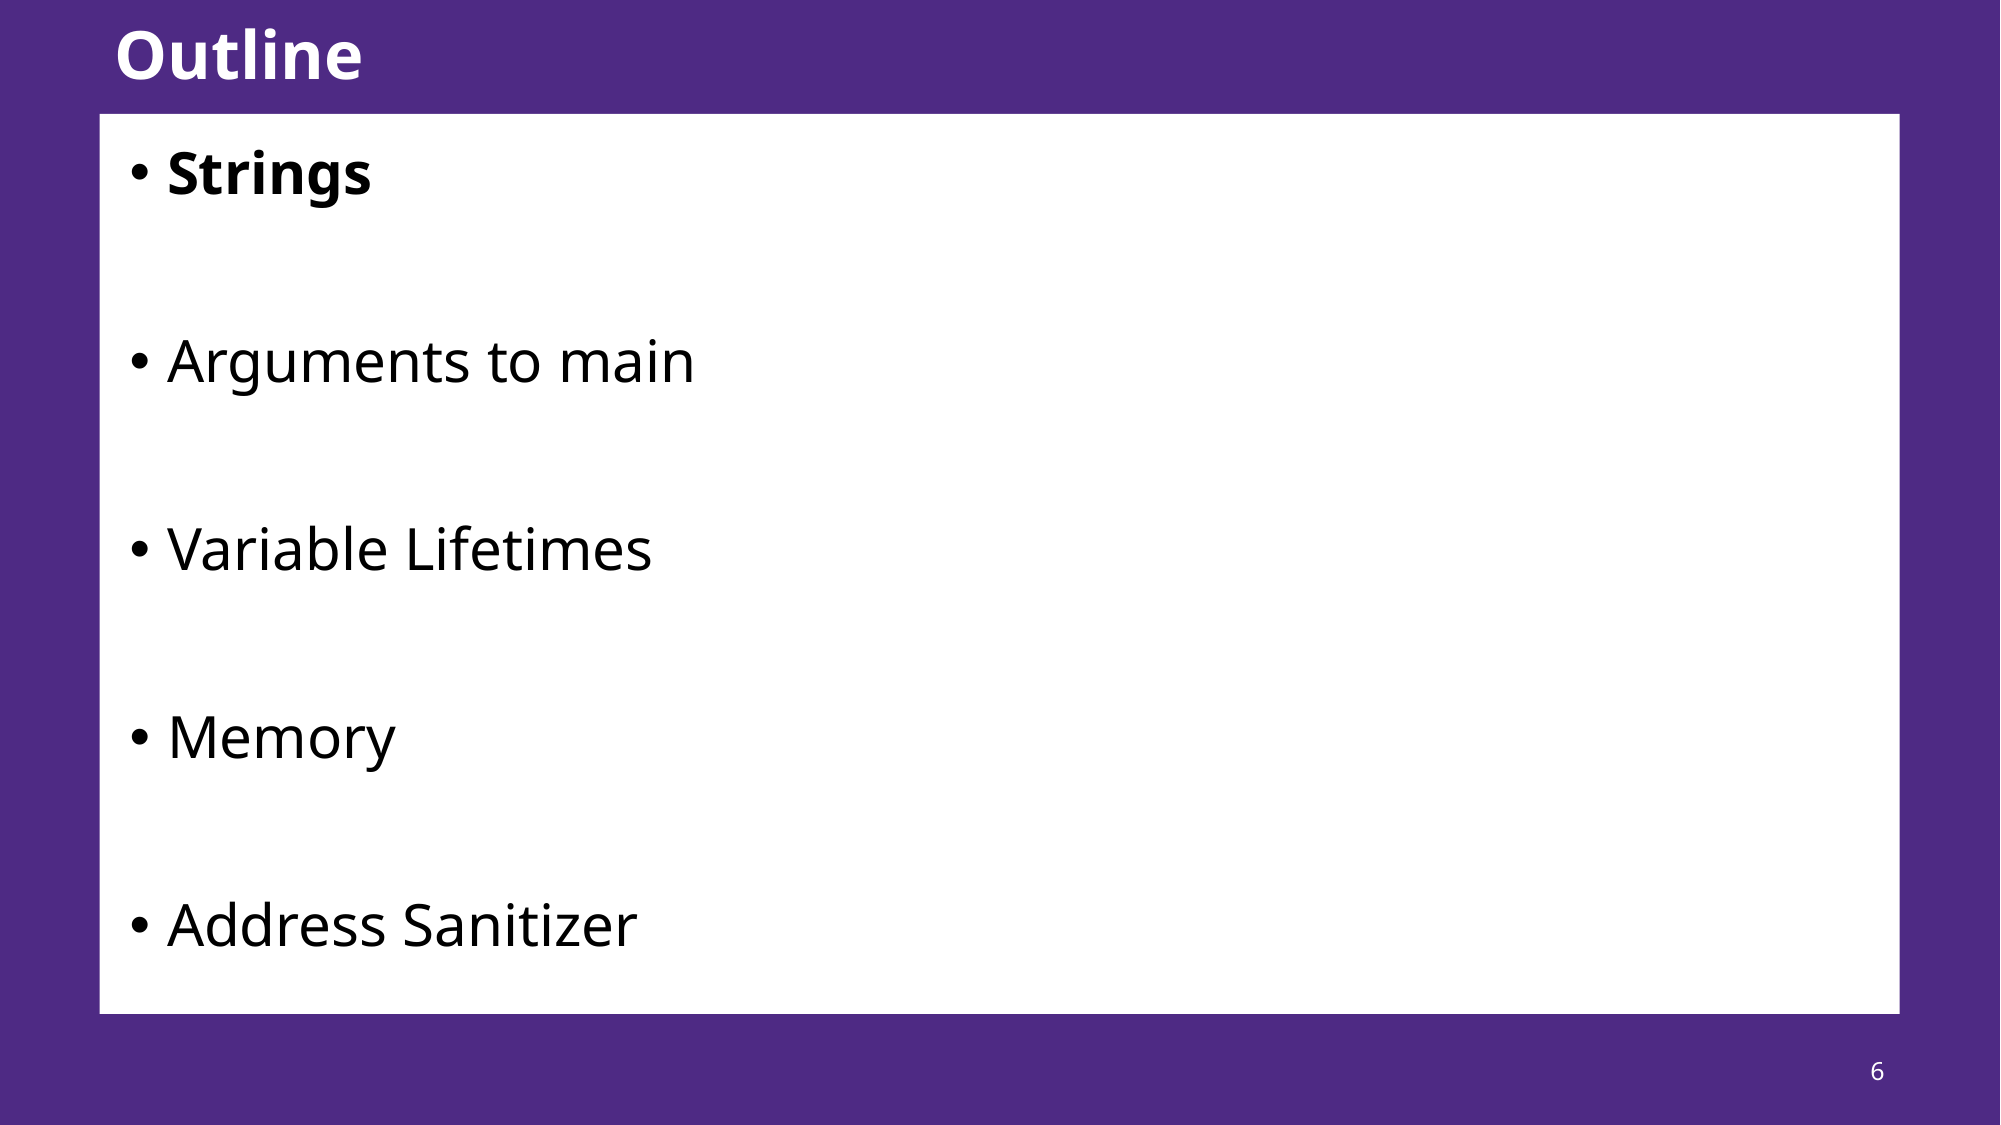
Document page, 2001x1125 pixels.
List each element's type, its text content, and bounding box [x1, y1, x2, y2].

list Strings Arguments to main Variable Lifetimes Memory Address Sanitizer [99, 114, 1900, 1014]
slide_number 6 [1749, 1042, 1900, 1103]
title Outline [99, 1, 1900, 114]
